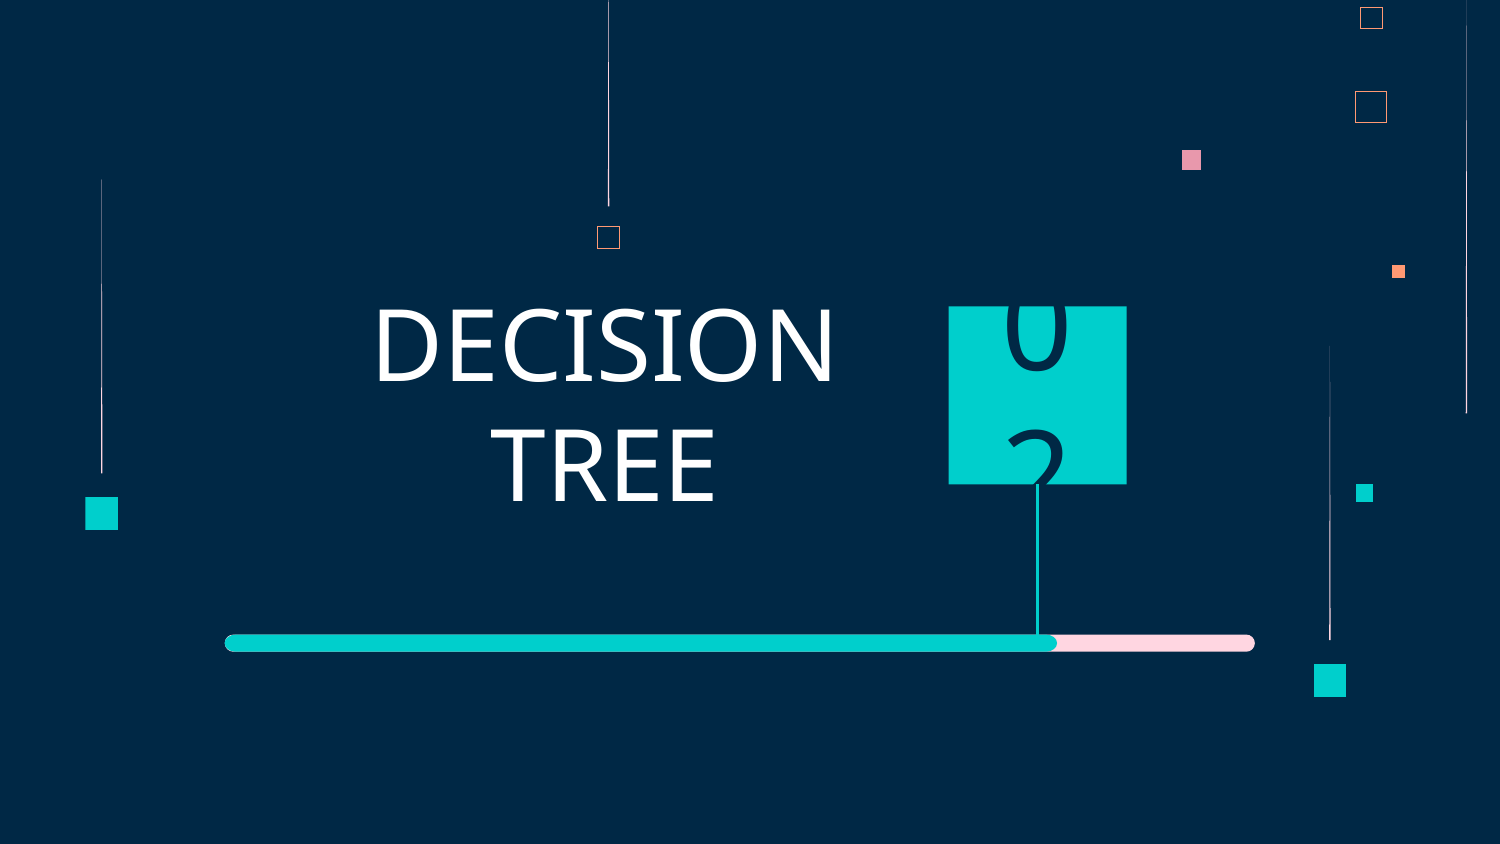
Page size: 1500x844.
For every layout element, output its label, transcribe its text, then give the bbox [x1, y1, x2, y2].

text_box [224, 634, 1058, 652]
title 02 [957, 348, 1119, 443]
text_box [948, 306, 1127, 485]
title DECISION TREE [350, 254, 860, 537]
text_box [1049, 634, 1255, 652]
